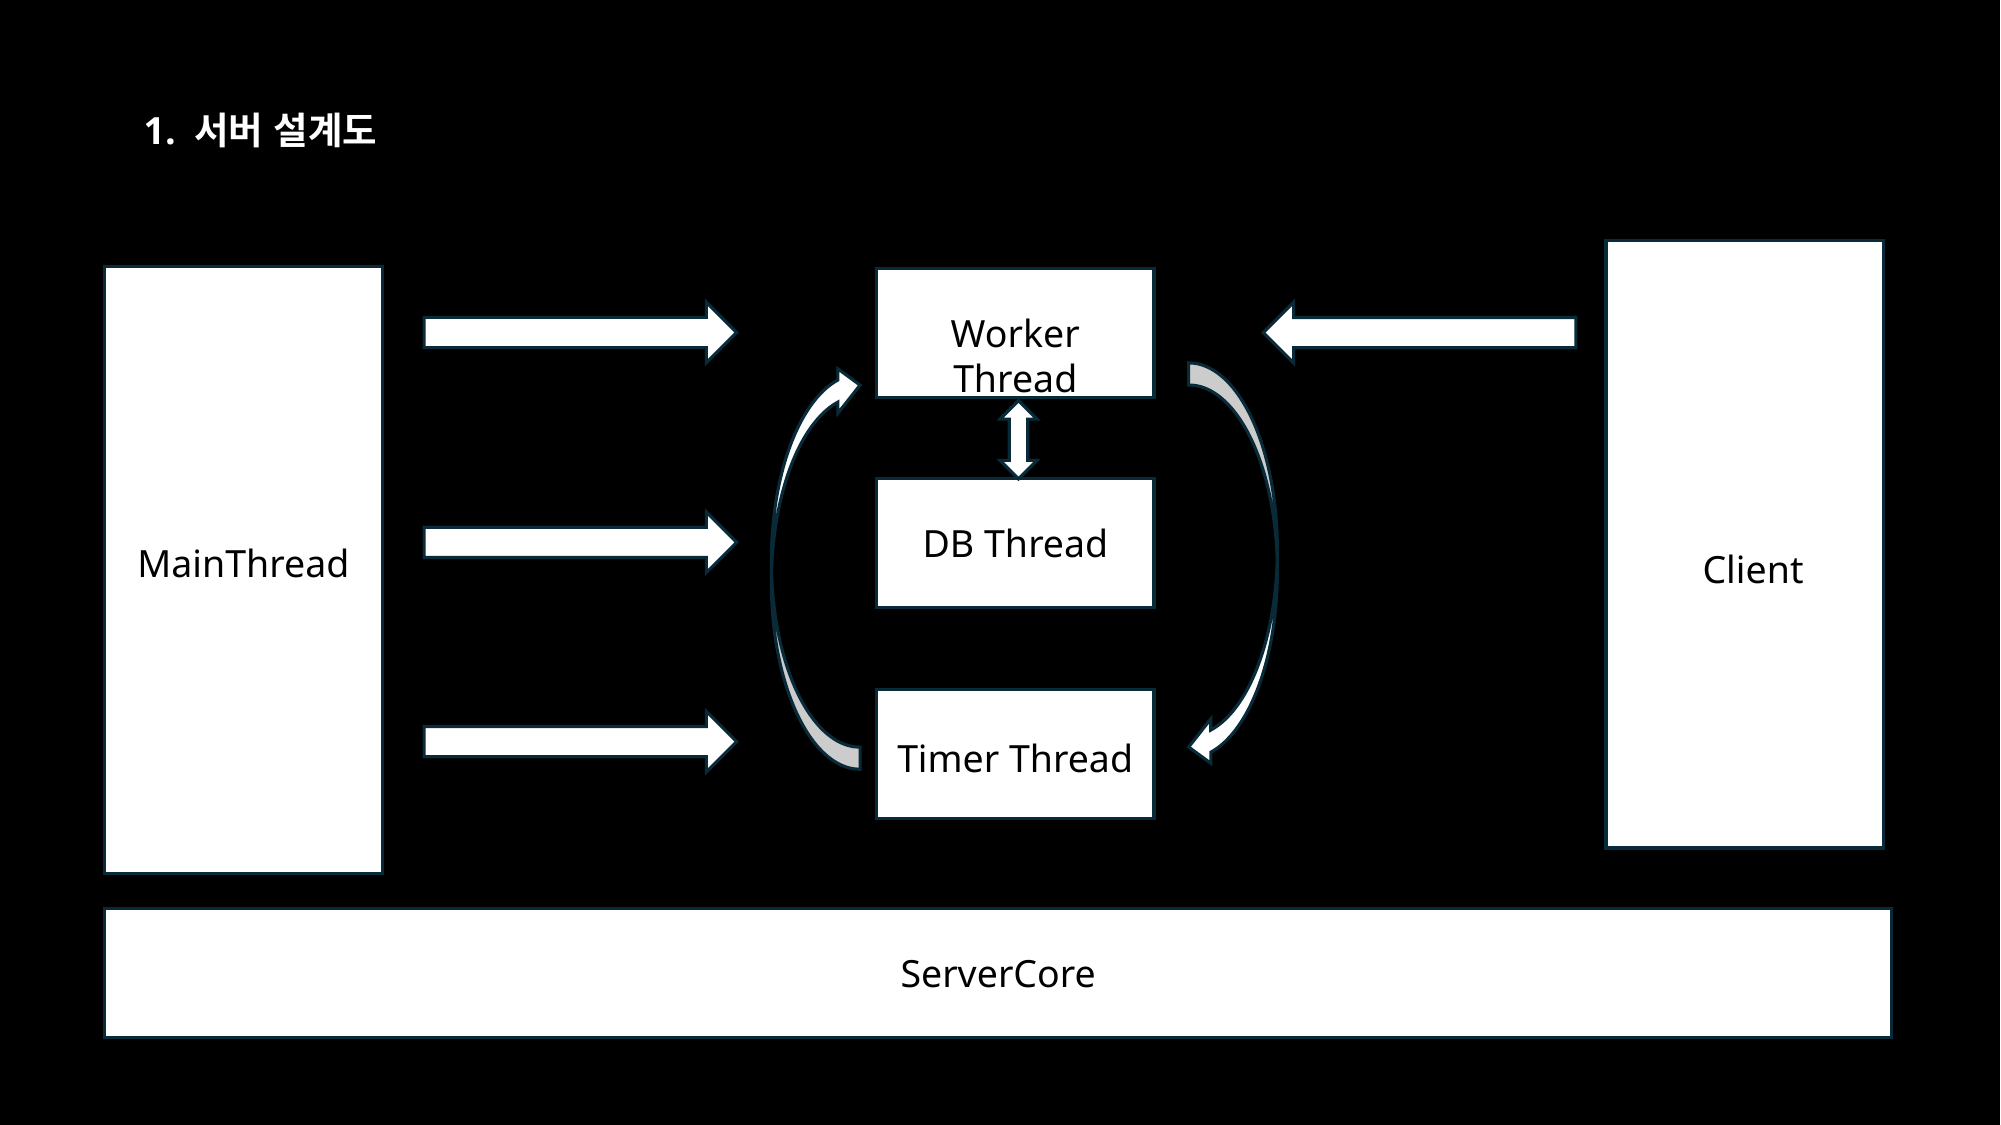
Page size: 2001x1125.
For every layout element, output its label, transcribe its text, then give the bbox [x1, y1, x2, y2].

text_box DB Thread [876, 513, 1154, 573]
text_box [422, 298, 739, 367]
text_box MainThread [104, 532, 383, 592]
text_box [422, 707, 739, 776]
text_box ServerCore [104, 942, 1892, 1002]
text_box Timer Thread [876, 727, 1154, 788]
text_box 1. 서버 설계도 [128, 99, 840, 160]
text_box [1261, 298, 1578, 367]
text_box [1604, 239, 1885, 850]
text_box [422, 508, 739, 577]
text_box [769, 365, 863, 771]
text_box Client [1614, 539, 1892, 599]
text_box [1186, 361, 1279, 767]
text_box [996, 398, 1041, 482]
text_box Worker Thread [876, 302, 1154, 407]
text_box [875, 477, 1156, 609]
text_box [103, 265, 384, 875]
text_box [103, 907, 1893, 1039]
text_box [875, 267, 1156, 399]
text_box [875, 688, 1156, 820]
